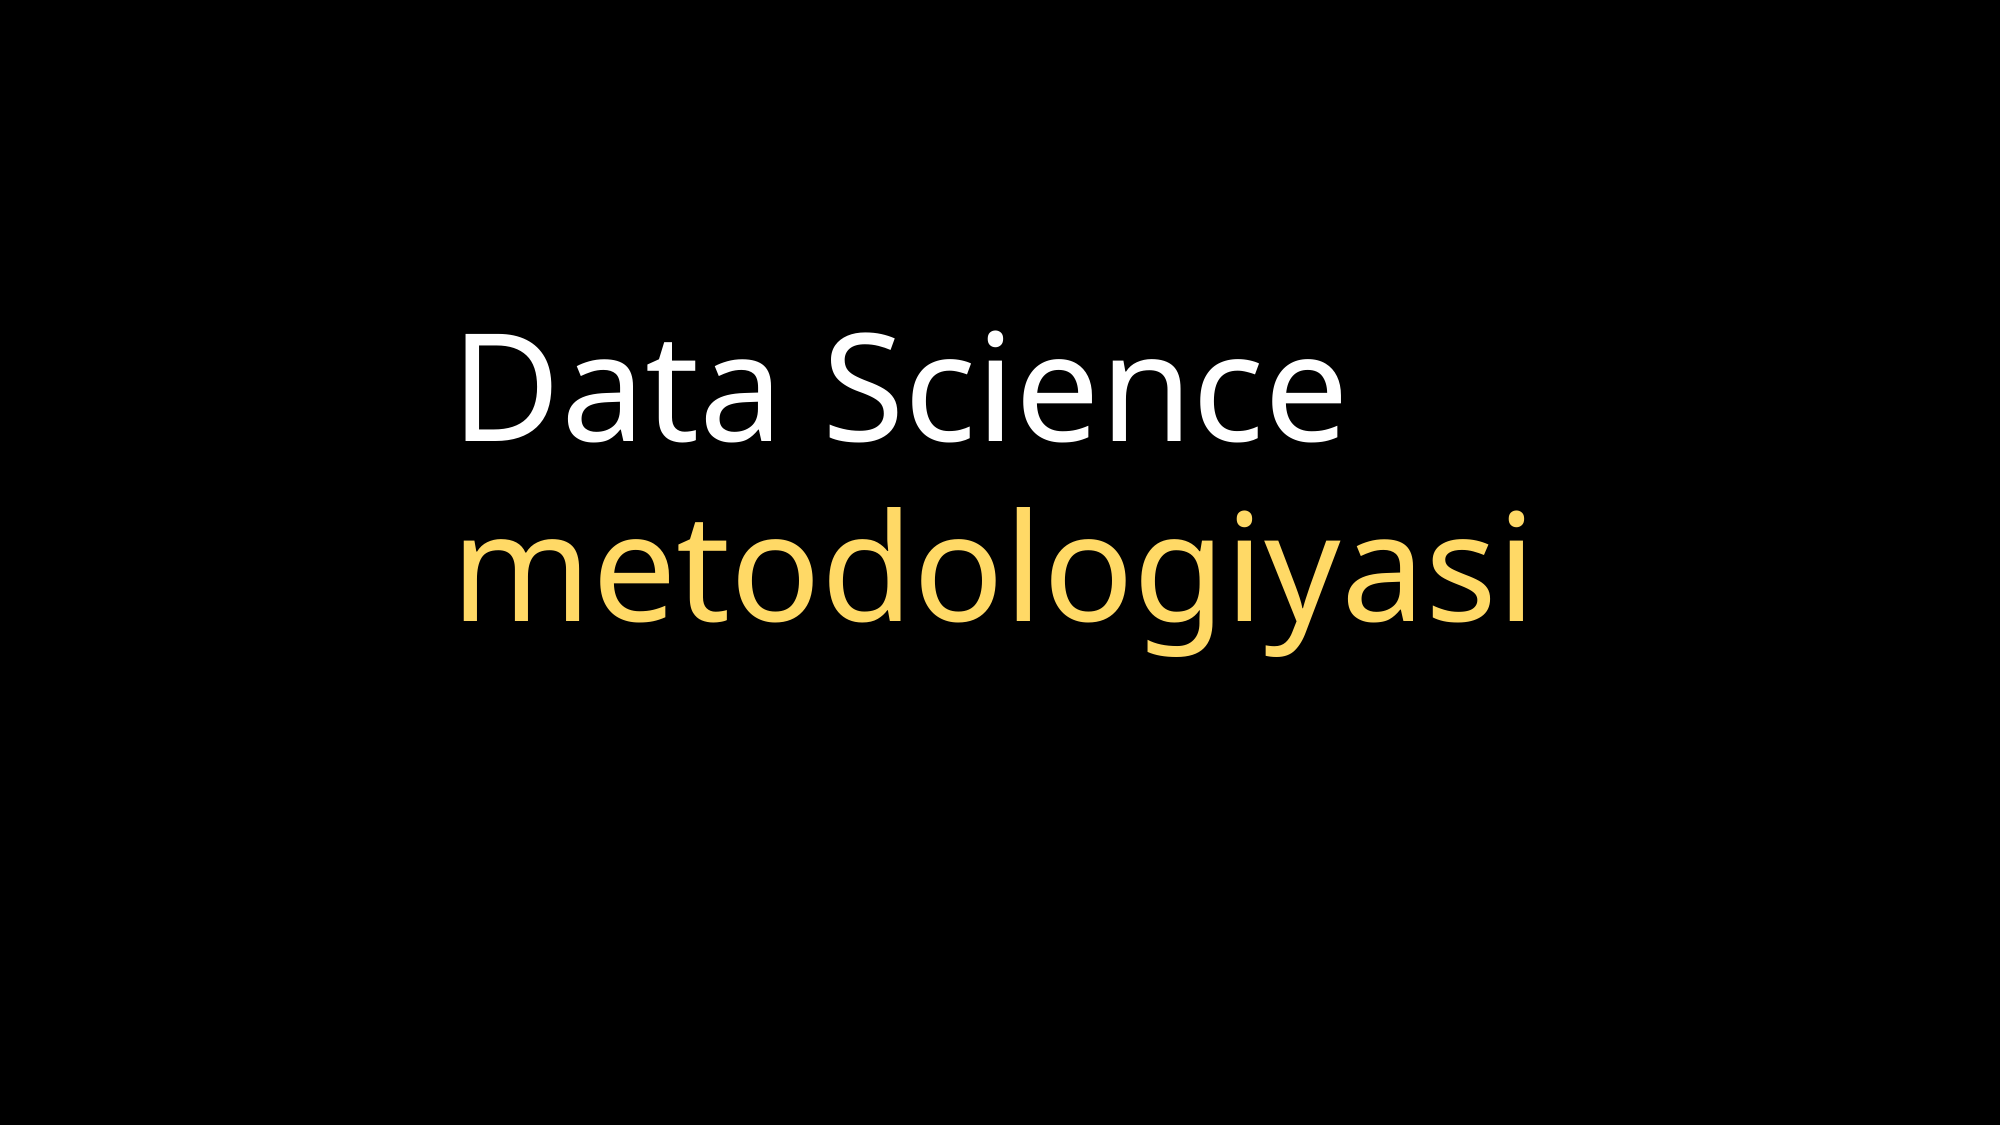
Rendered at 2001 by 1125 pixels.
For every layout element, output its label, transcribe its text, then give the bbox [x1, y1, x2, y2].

text_box Data Science metodologiyasi [437, 284, 1563, 659]
